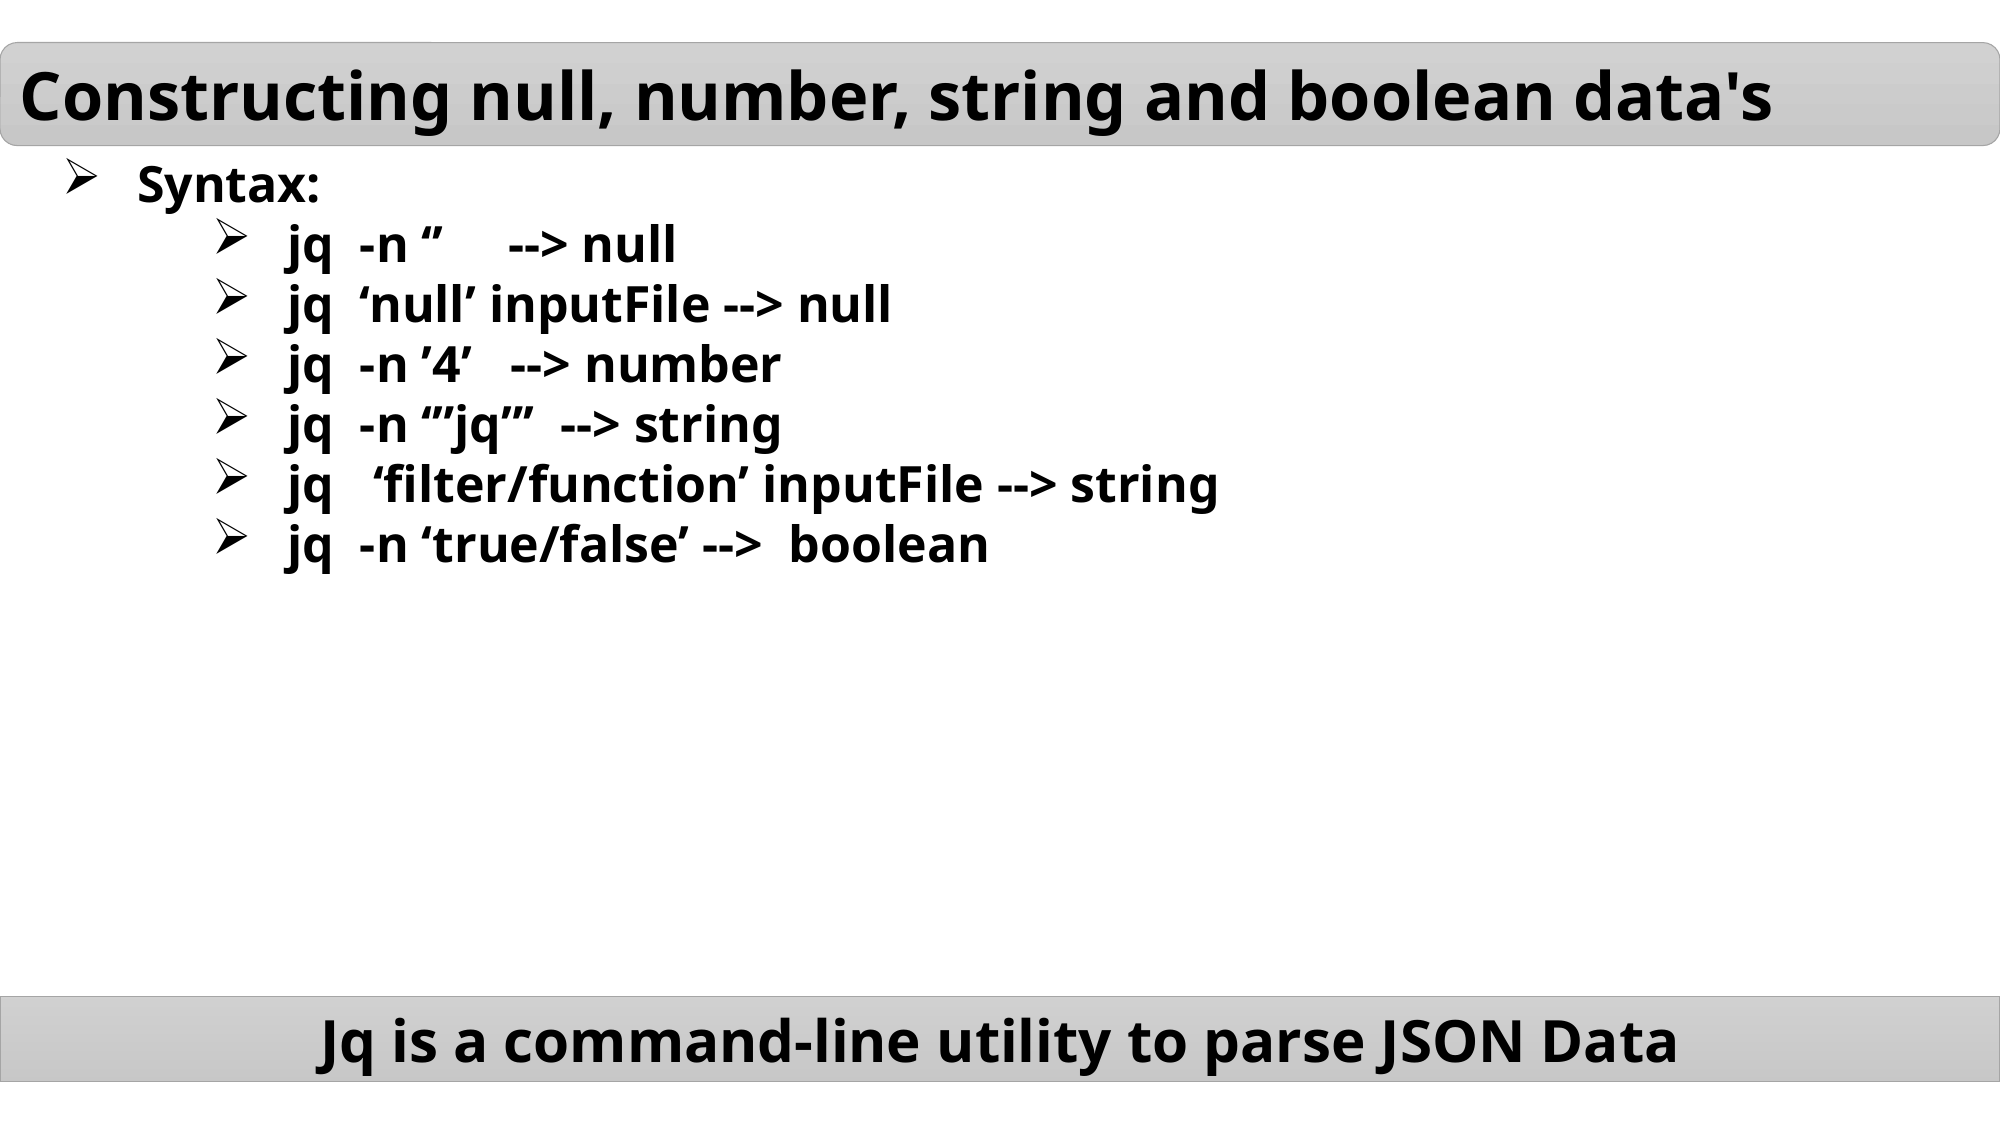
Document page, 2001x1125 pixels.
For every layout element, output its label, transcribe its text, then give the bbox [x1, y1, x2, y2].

text_box Syntax: jq -n ‘’ --> null jq ‘null’ inputFile --> null jq -n ’4’ --> number jq -n ‘”jq”’ --> string jq ‘filter/function’ inputFile --> string jq -n ‘true/false’ --> boolean [47, 145, 1907, 641]
text_box Constructing null, number, string and boolean data's [0, 41, 2000, 147]
text_box Jq is a command-line utility to parse JSON Data [0, 996, 2000, 1082]
